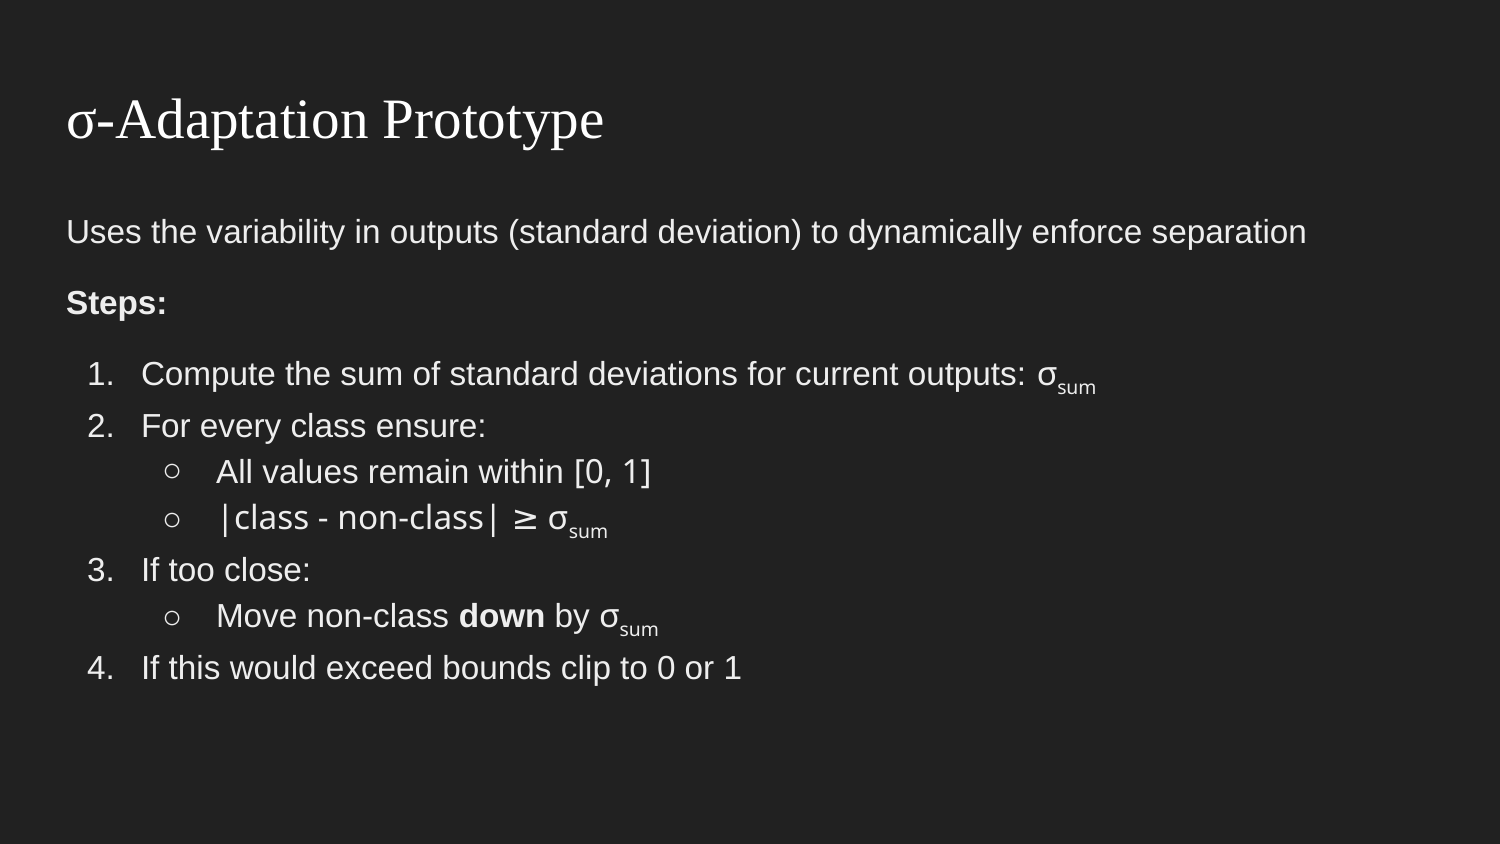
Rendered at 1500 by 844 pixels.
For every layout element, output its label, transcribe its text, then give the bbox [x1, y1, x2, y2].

title σ-Adaptation Prototype [51, 72, 1449, 167]
list Uses the variability in outputs (standard deviation) to dynamically enforce separation Steps: Compute the sum of standard deviations for current outputs: σsum For every class ensure: All values remain within [0, 1] |class - non-class| ≥ σsum If too close: Move non-class down by σsum If this would exceed bounds clip to 0 or 1 [51, 189, 1449, 750]
